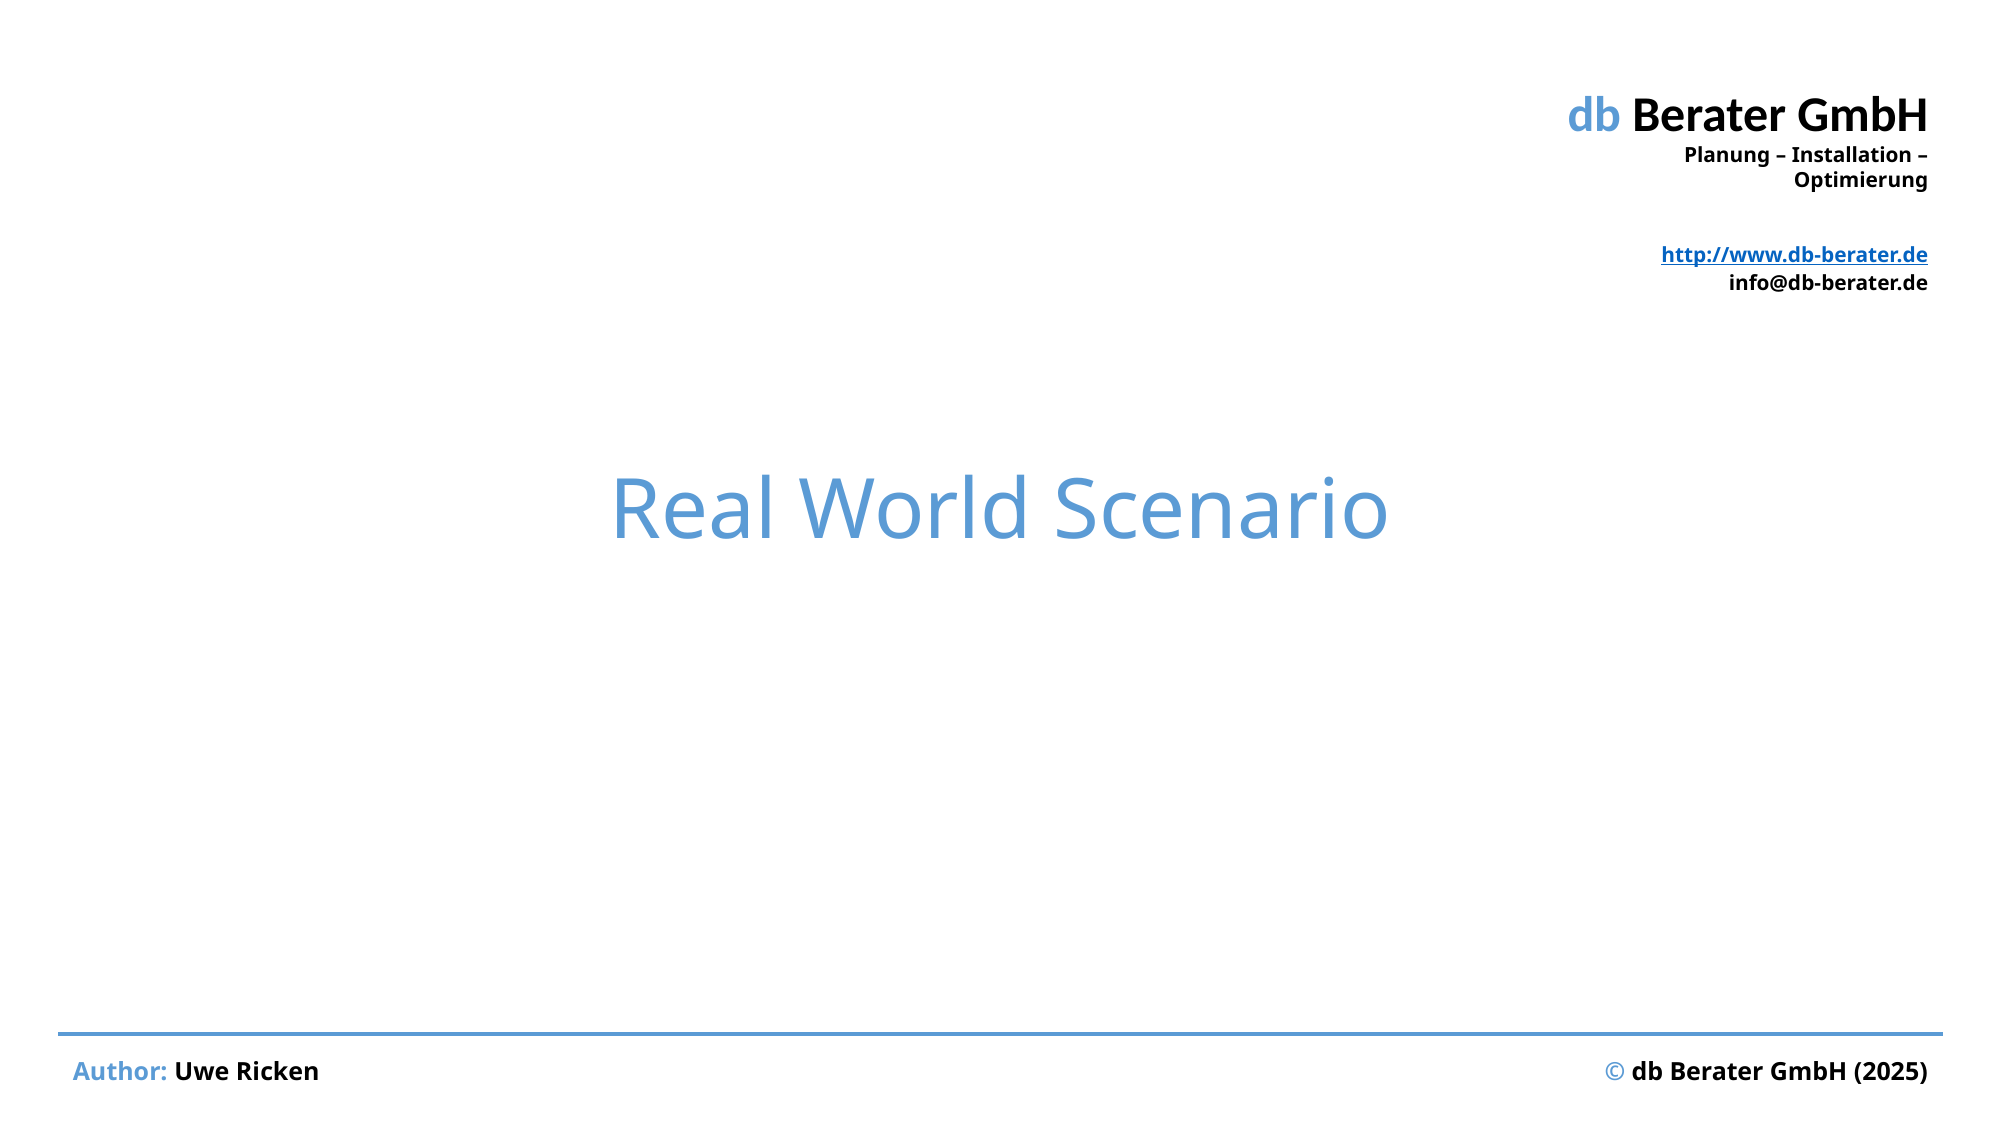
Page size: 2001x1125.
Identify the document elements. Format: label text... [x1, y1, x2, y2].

title Real World Scenario [56, 273, 1945, 563]
